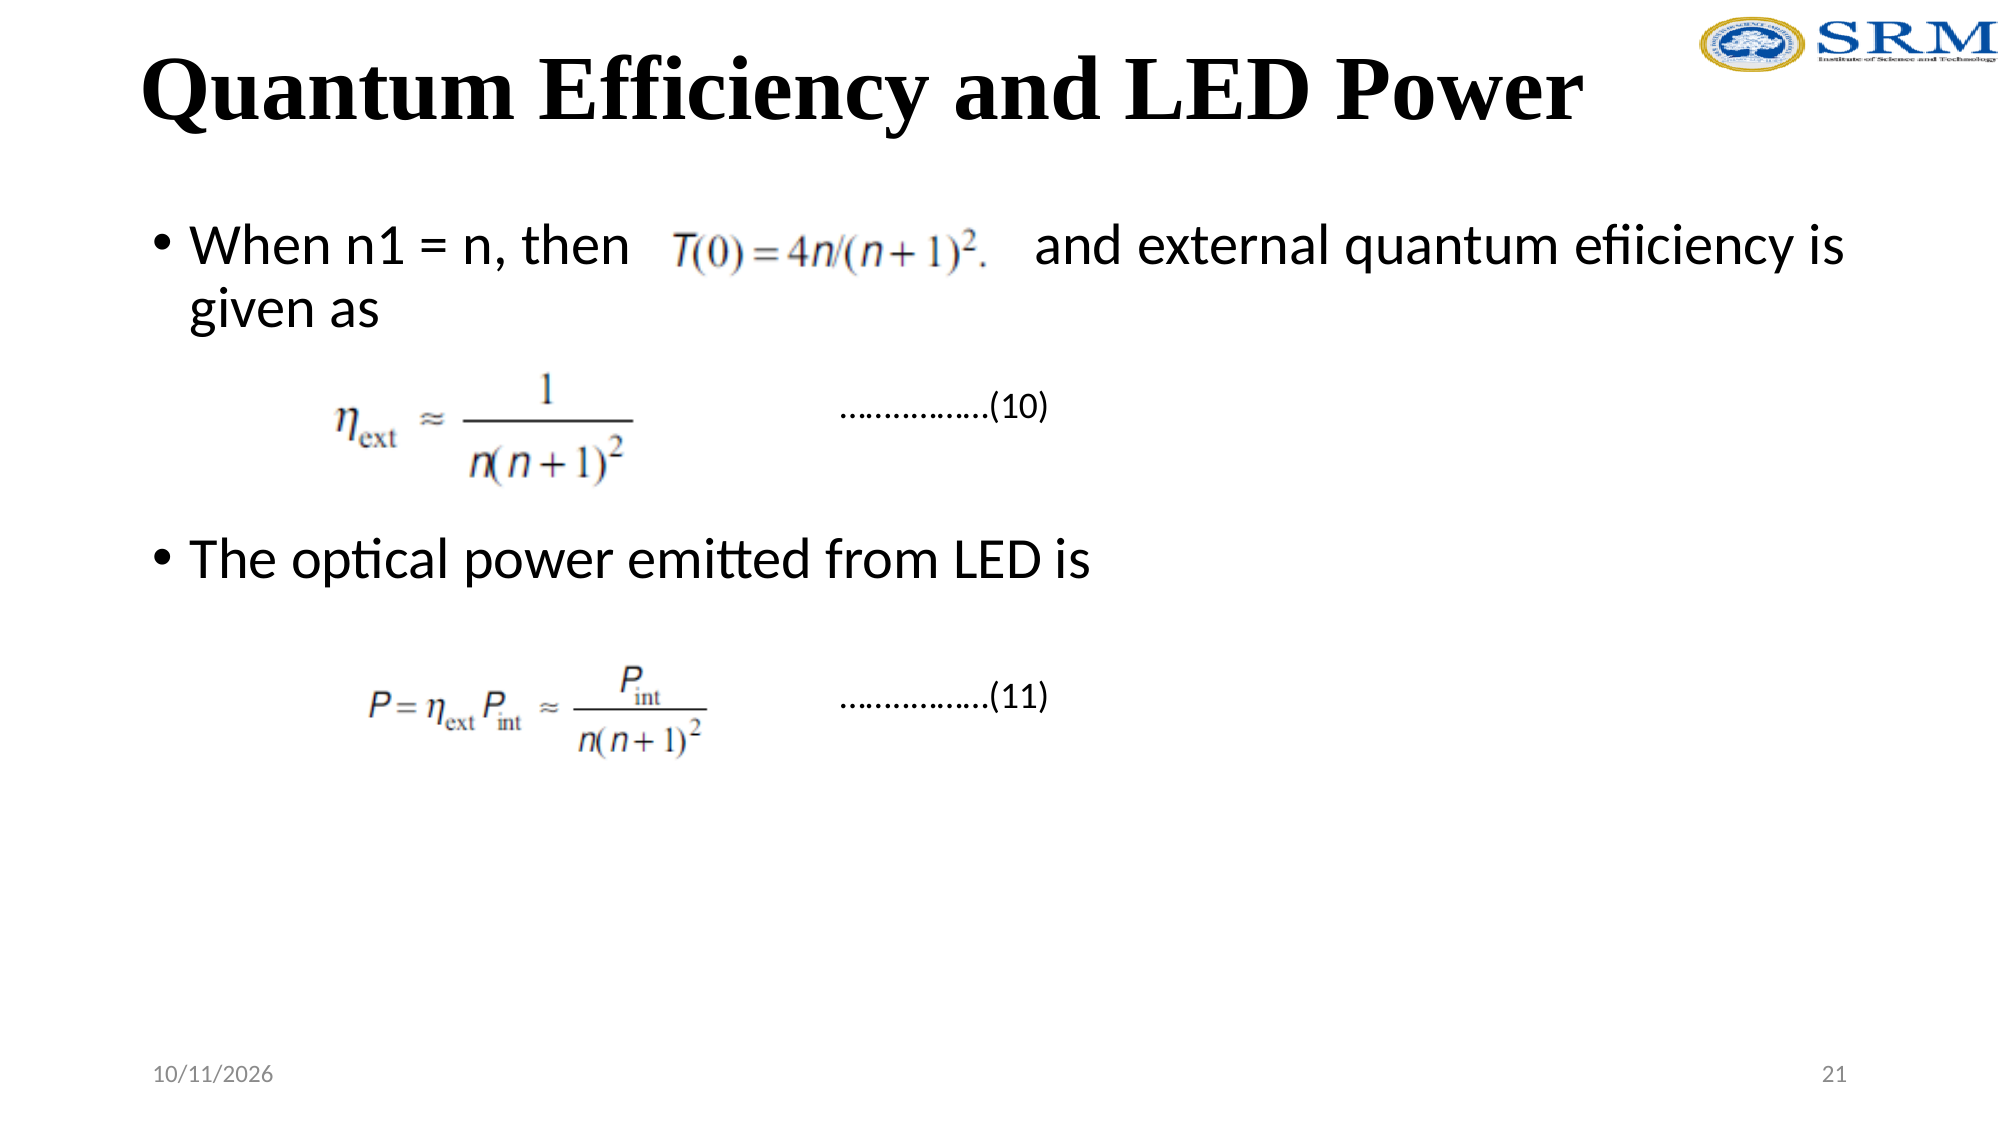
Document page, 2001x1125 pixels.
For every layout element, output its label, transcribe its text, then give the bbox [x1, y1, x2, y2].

list When n1 = n, then and external quantum efiiciency is given as The optical power emitted from LED is [137, 206, 1863, 1014]
title Quantum Efficiency and LED Power [124, 23, 1850, 156]
text_box ……..………(10) [825, 374, 1075, 434]
picture [1698, 0, 2000, 90]
picture [298, 338, 684, 501]
picture [663, 219, 987, 288]
picture [341, 635, 750, 795]
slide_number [137, 1042, 588, 1103]
text_box ……..………(11) [825, 663, 1075, 724]
slide_number 21 [1412, 1042, 1863, 1103]
